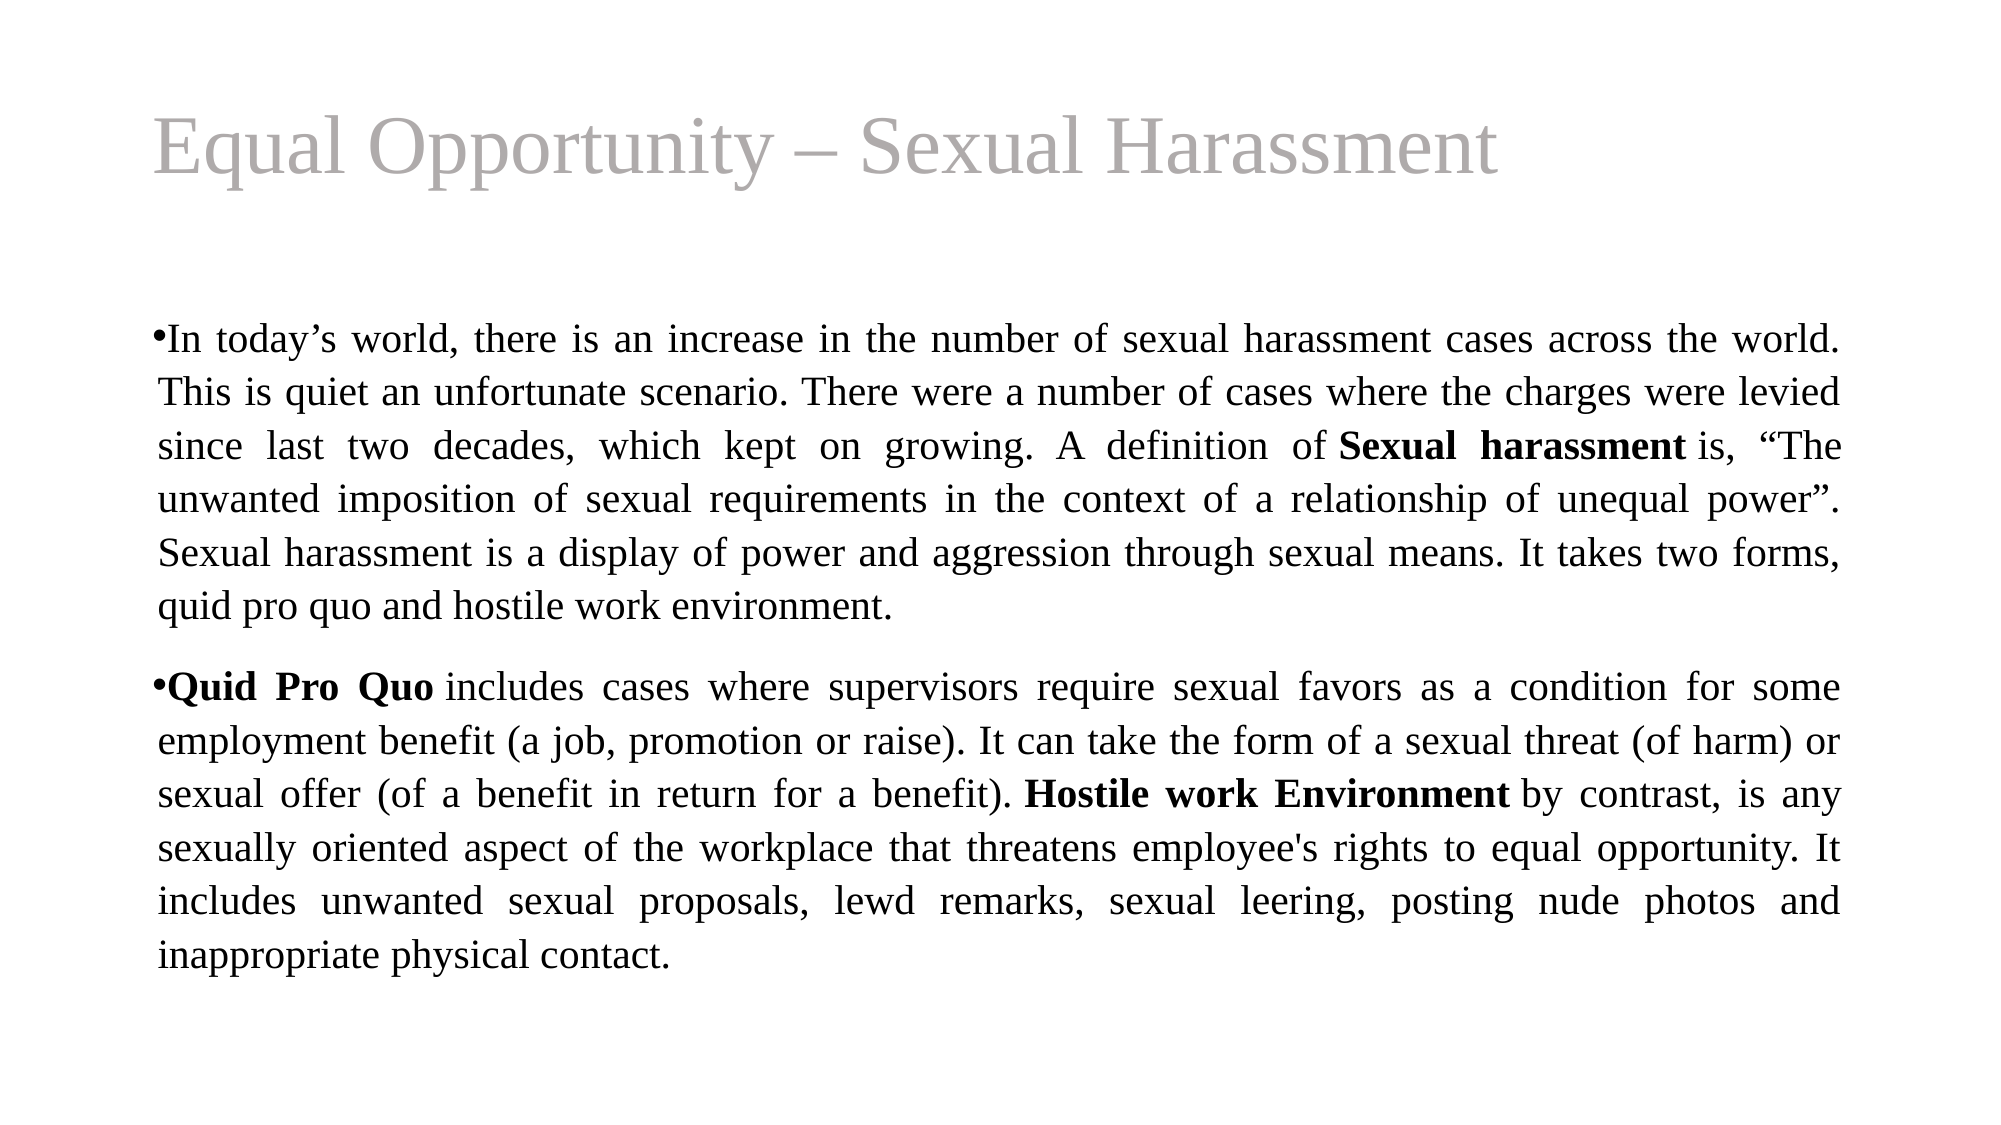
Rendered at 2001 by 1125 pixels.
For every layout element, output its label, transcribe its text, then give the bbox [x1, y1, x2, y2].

list In today’s world, there is an increase in the number of sexual harassment cases across the world. This is quiet an unfortunate scenario. There were a number of cases where the charges were levied since last two decades, which kept on growing. A definition of Sexual harassment is, “The unwanted imposition of sexual requirements in the context of a relationship of unequal power”. Sexual harassment is a display of power and aggression through sexual means. It takes two forms, quid pro quo and hostile work environment. Quid Pro Quo includes cases where supervisors require sexual favors as a condition for some employment benefit (a job, promotion or raise). It can take the form of a sexual threat (of harm) or sexual offer (of a benefit in return for a benefit). Hostile work Environment by contrast, is any sexually oriented aspect of the workplace that threatens employee's rights to equal opportunity. It includes unwanted sexual proposals, lewd remarks, sexual leering, posting nude photos and inappropriate physical contact. [137, 299, 1863, 1014]
title Equal Opportunity – Sexual Harassment [137, 59, 1863, 278]
